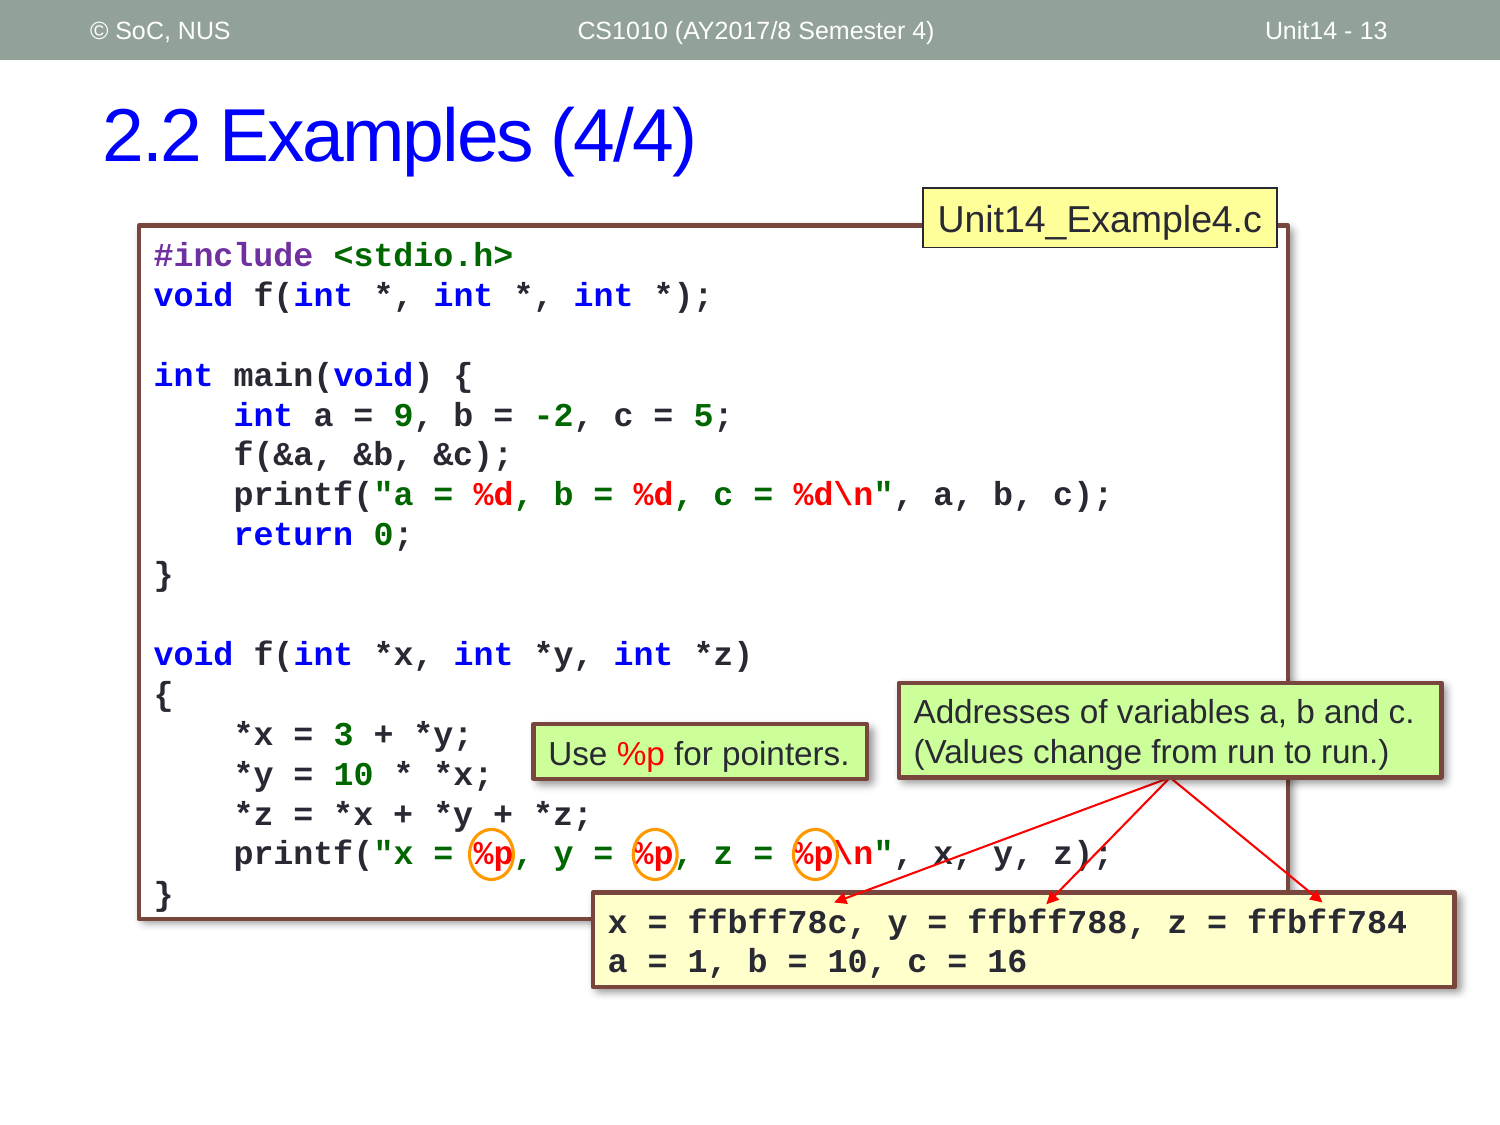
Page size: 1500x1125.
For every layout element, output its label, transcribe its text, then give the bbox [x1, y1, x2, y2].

slide_number © SoC, NUS [75, 3, 550, 57]
slide_number Unit14 - 13 [1250, 3, 1425, 57]
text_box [833, 682, 1442, 905]
footer CS1010 (AY2017/8 Semester 4) [562, 3, 1238, 57]
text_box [138, 187, 1289, 928]
title 2.2 Examples (4/4) [87, 62, 1463, 200]
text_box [469, 829, 831, 880]
text_box x = ffbff78c, y = ffbff788, z = ffbff784 a = 1, b = 10, c = 16 [591, 890, 1457, 989]
